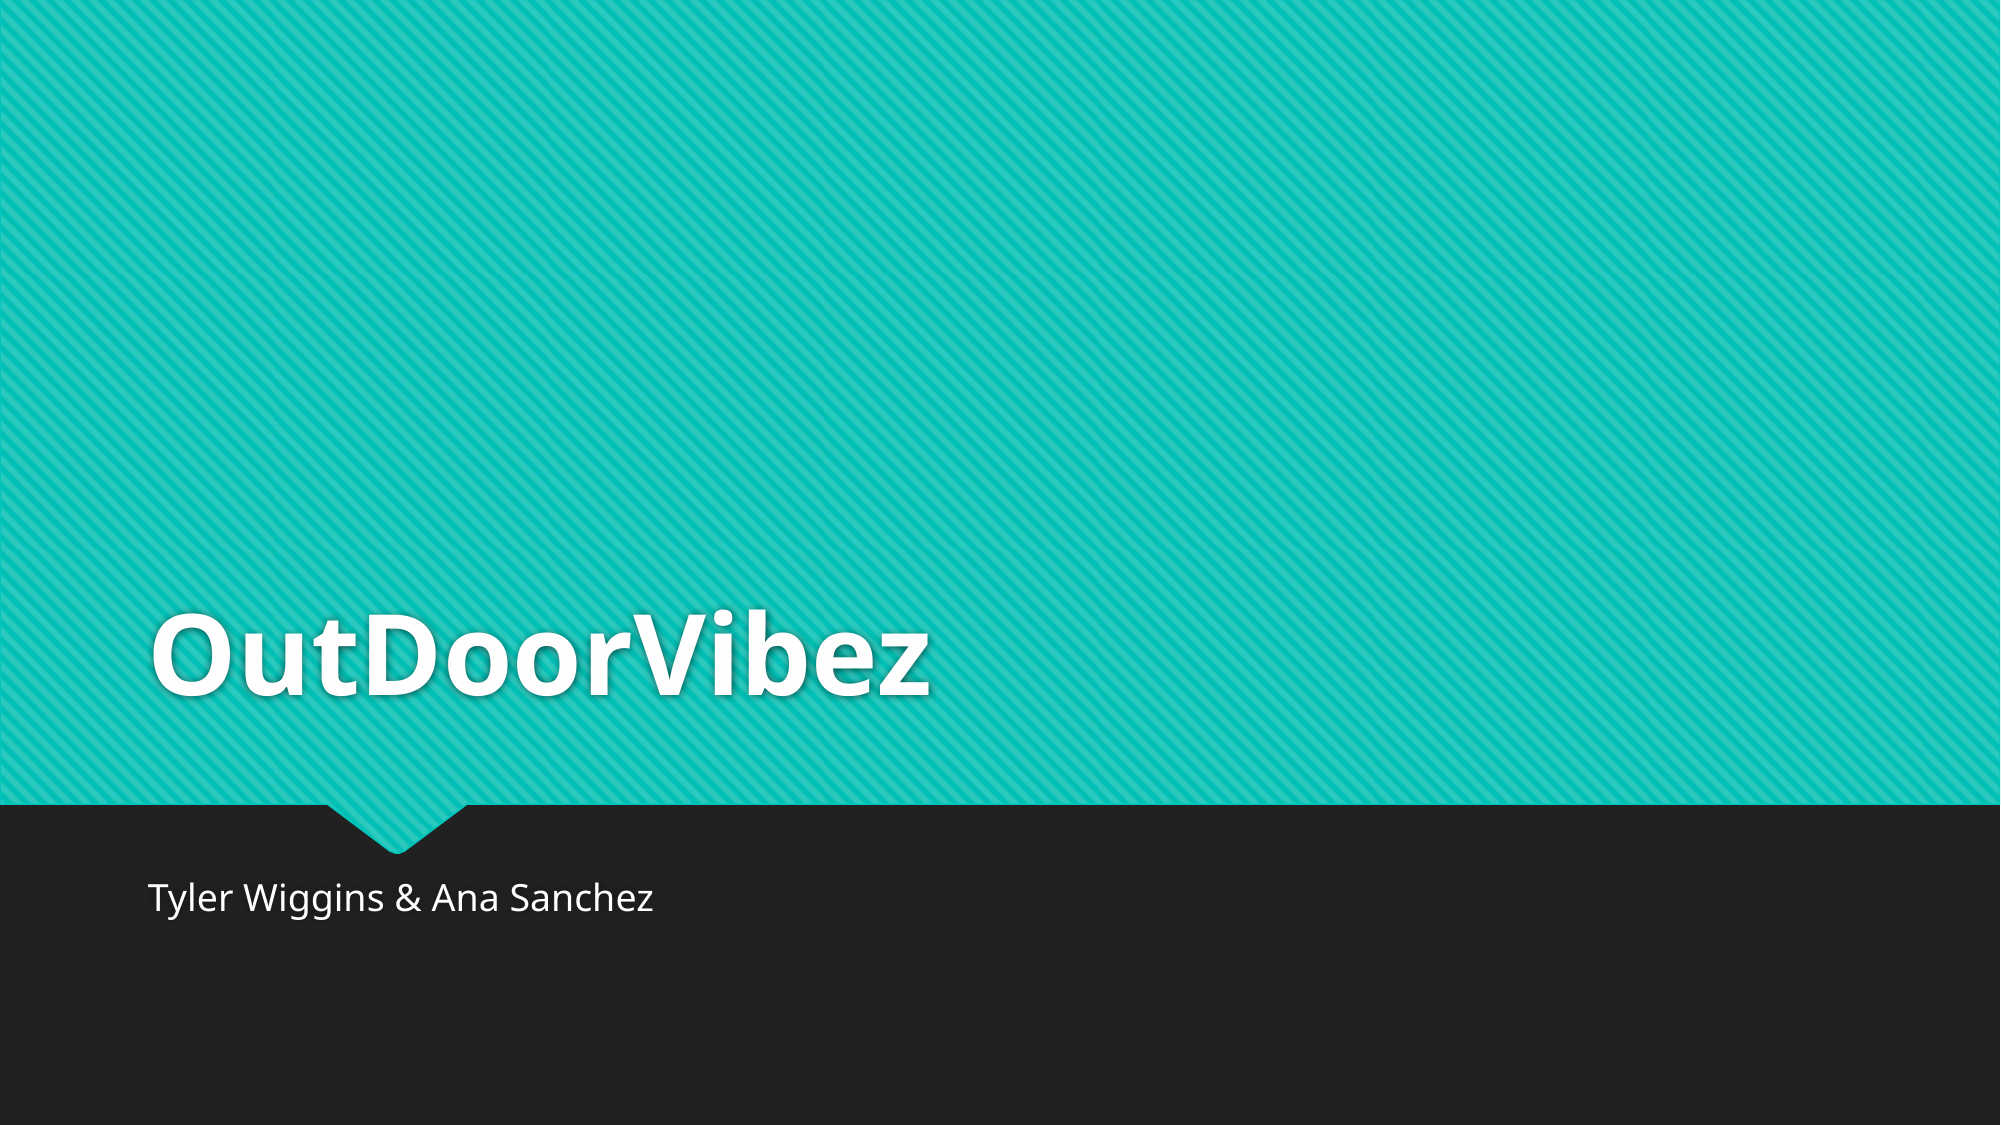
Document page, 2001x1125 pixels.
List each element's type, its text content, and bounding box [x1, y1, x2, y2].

title OutDoorVibez [132, 237, 1868, 726]
subtitle Tyler Wiggins & Ana Sanchez [132, 866, 1868, 938]
